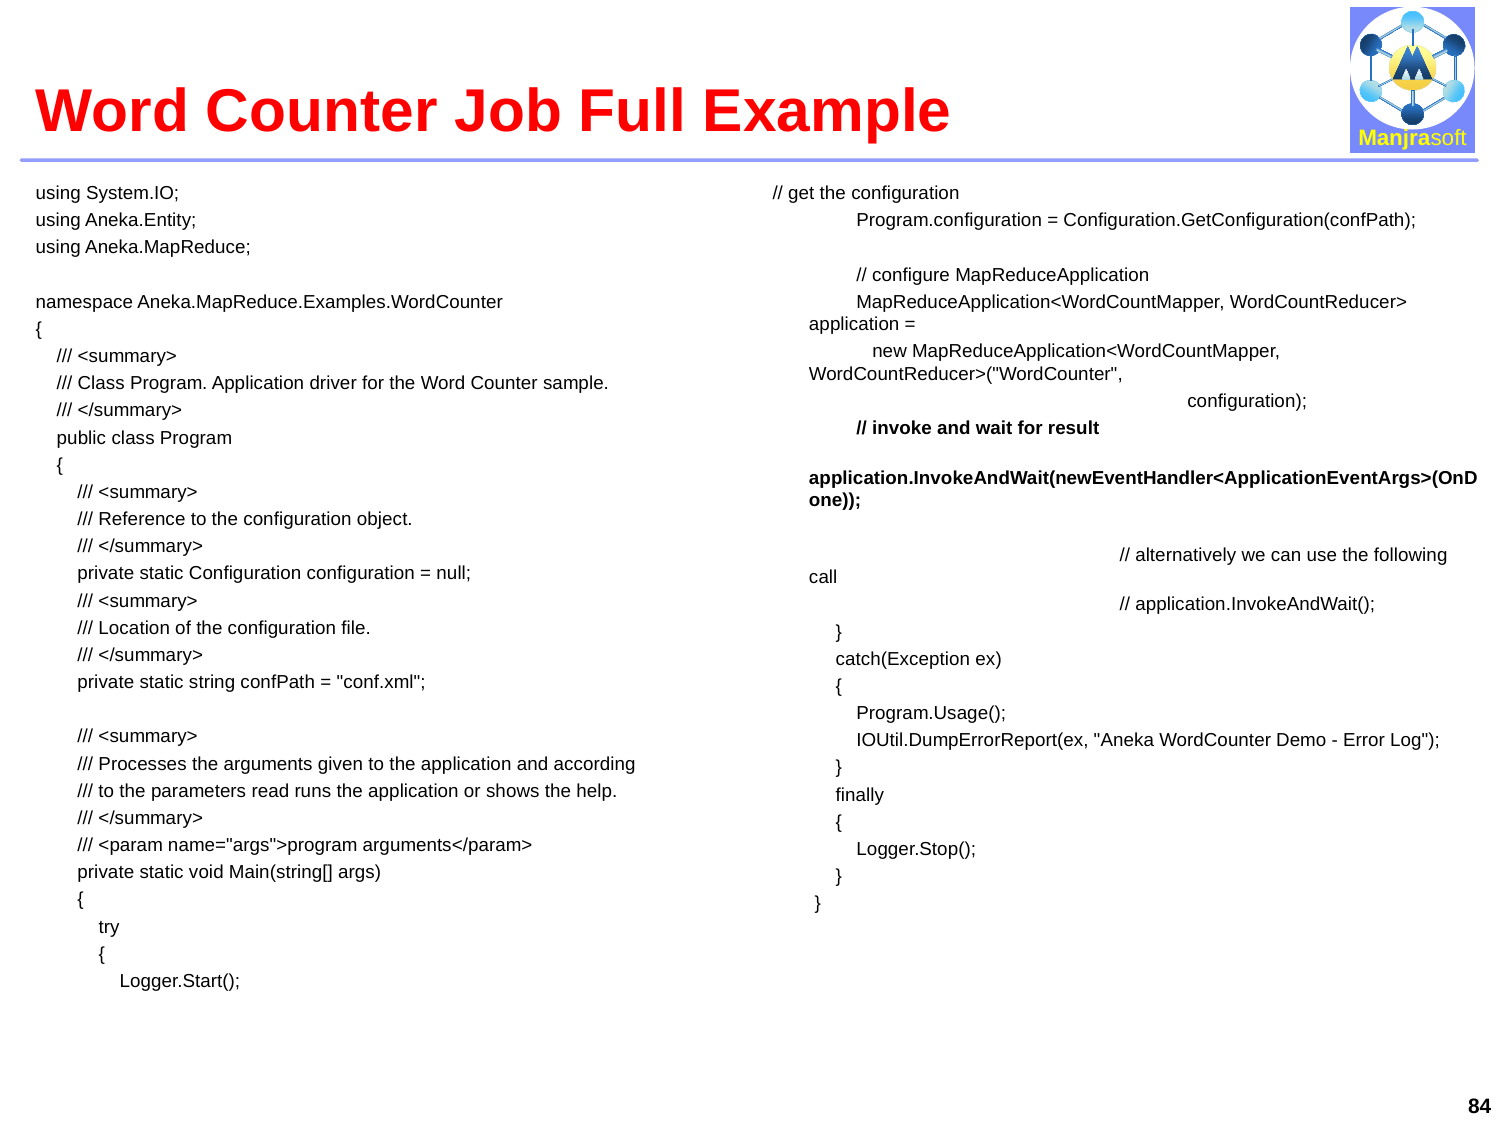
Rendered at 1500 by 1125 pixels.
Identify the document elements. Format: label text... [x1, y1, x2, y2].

list // get the configuration Program.configuration = Configuration.GetConfiguration(confPath); // configure MapReduceApplication MapReduceApplication<WordCountMapper, WordCountReducer> application = new MapReduceApplication<WordCountMapper, WordCountReducer>("WordCounter", configuration); // invoke and wait for result application.InvokeAndWait(newEventHandler<ApplicationEventArgs>(OnDone)); // alternatively we can use the following call // application.InvokeAndWait(); } catch(Exception ex) { Program.Usage(); IOUtil.DumpErrorReport(ex, "Aneka WordCounter Demo - Error Log"); } finally { Logger.Stop(); } } [763, 176, 1479, 1092]
list using System.IO; using Aneka.Entity; using Aneka.MapReduce; namespace Aneka.MapReduce.Examples.WordCounter { /// <summary> /// Class Program. Application driver for the Word Counter sample. /// </summary> public class Program { /// <summary> /// Reference to the configuration object. /// </summary> private static Configuration configuration = null; /// <summary> /// Location of the configuration file. /// </summary> private static string confPath = "conf.xml"; /// <summary> /// Processes the arguments given to the application and according /// to the parameters read runs the application or shows the help. /// </summary> /// <param name="args">program arguments</param> private static void Main(string[] args) { try { Logger.Start(); [26, 176, 742, 1092]
title Word Counter Job Full Example [26, 0, 1479, 145]
slide_number 84 [1364, 1093, 1500, 1120]
